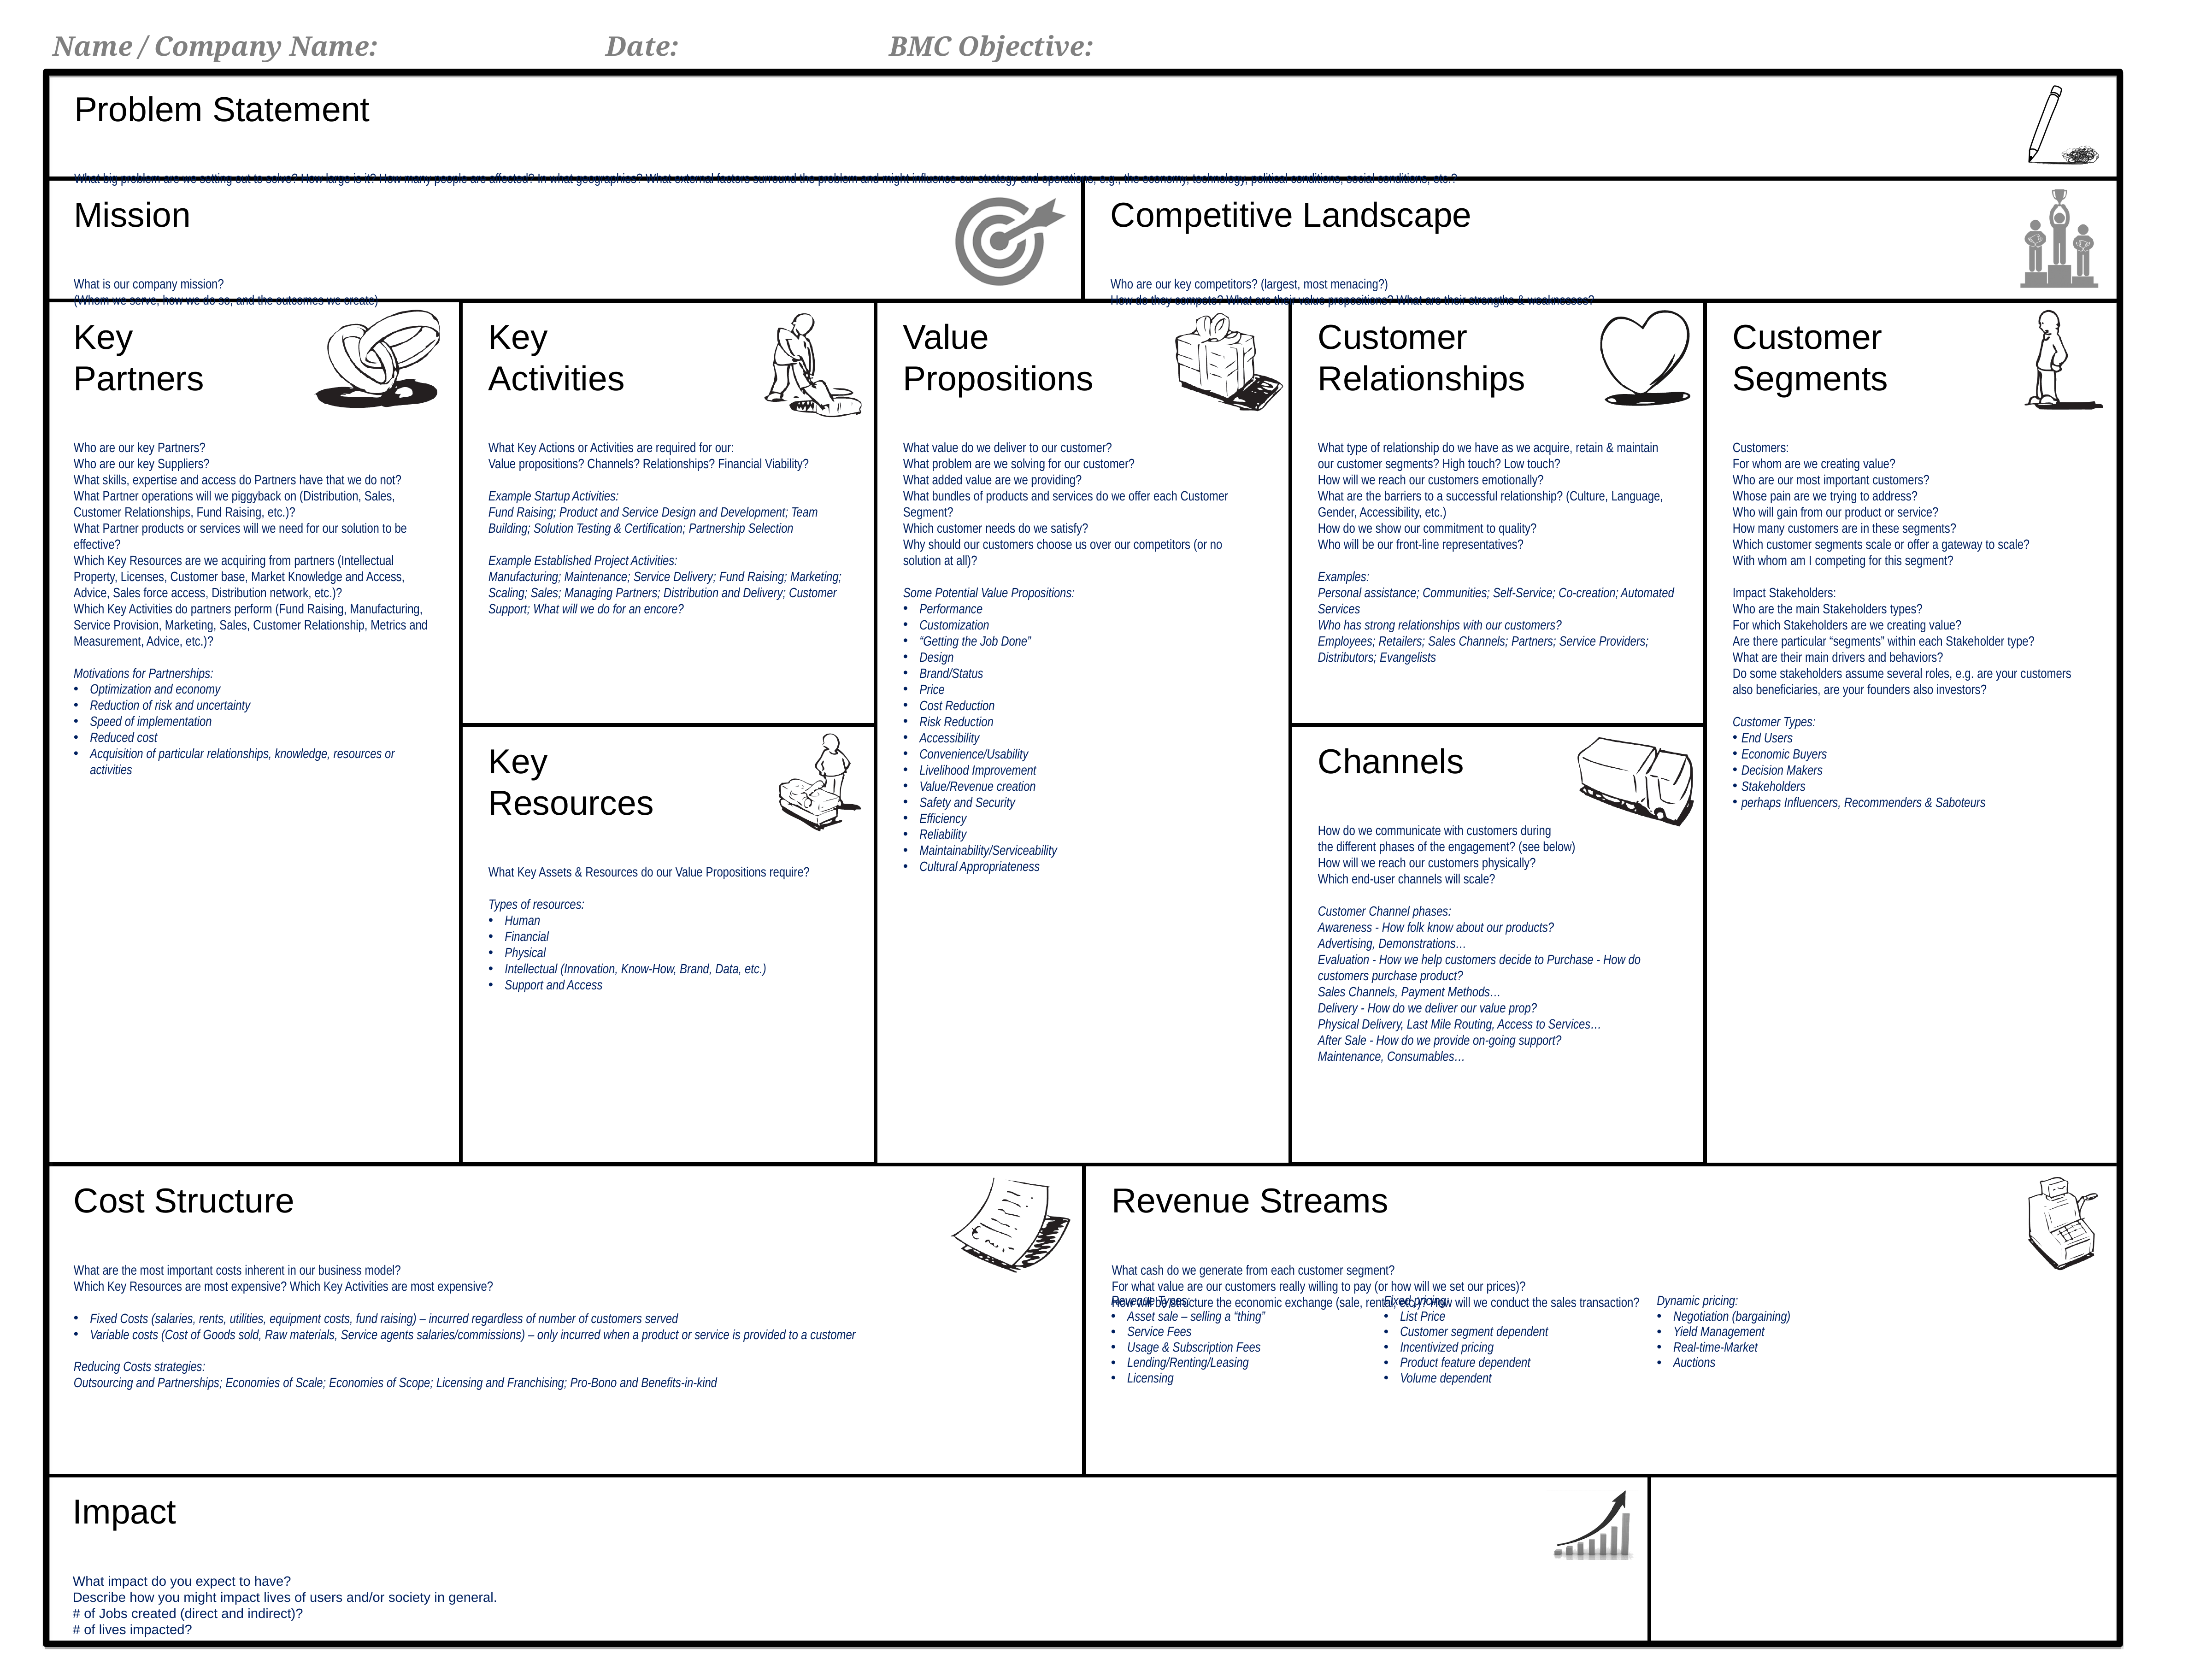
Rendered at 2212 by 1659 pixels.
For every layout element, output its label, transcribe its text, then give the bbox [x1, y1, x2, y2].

text_box Problem Statement What big problem are we setting out to solve? How large is it? How many people are affected? In what geographies? What external factors surround the problem and might influence our strategy and operations, e.g., the economy, technology, political conditions, social conditions, etc.? [67, 83, 2096, 190]
picture [1596, 307, 1699, 411]
text_box Impact What impact do you expect to have? Describe how you might impact lives of users and/or society in general. # of Jobs created (direct and indirect)? # of lives impacted? [45, 1475, 1650, 1644]
picture [1165, 309, 1289, 414]
text_box [46, 72, 2120, 1644]
text_box Competitive Landscape Who are our key competitors? (largest, most menacing?) How do they compete? What are their value propositions? What are their strengths & weaknesses? [1082, 178, 2119, 301]
picture [1572, 728, 1699, 828]
picture [1546, 1489, 1639, 1560]
table_header Dynamic pricing: Negotiation (bargaining) Yield Management Real-time-Market Auctions [1650, 1289, 1917, 1389]
table_header Revenue Types: Asset sale – selling a “thing” Service Fees Usage & Subscription Fees Lending/Renting/Leasing Licensing [1104, 1289, 1377, 1389]
picture [308, 306, 445, 409]
picture [2023, 1170, 2103, 1275]
picture [937, 186, 1069, 291]
picture [761, 308, 865, 421]
text_box Name / Company Name: Date: BMC Objective: [46, 29, 2123, 61]
picture [2022, 308, 2104, 413]
picture [945, 1171, 1078, 1274]
picture [1999, 186, 2109, 291]
picture [775, 729, 864, 835]
table_header Fixed pricing: List Price Customer segment dependent Incentivized pricing Product feature dependent Volume dependent [1377, 1289, 1650, 1389]
picture [2025, 82, 2102, 168]
text_box Mission What is our company mission? (Whom we serve, how we do so, and the outcomes we create) [46, 178, 1082, 301]
